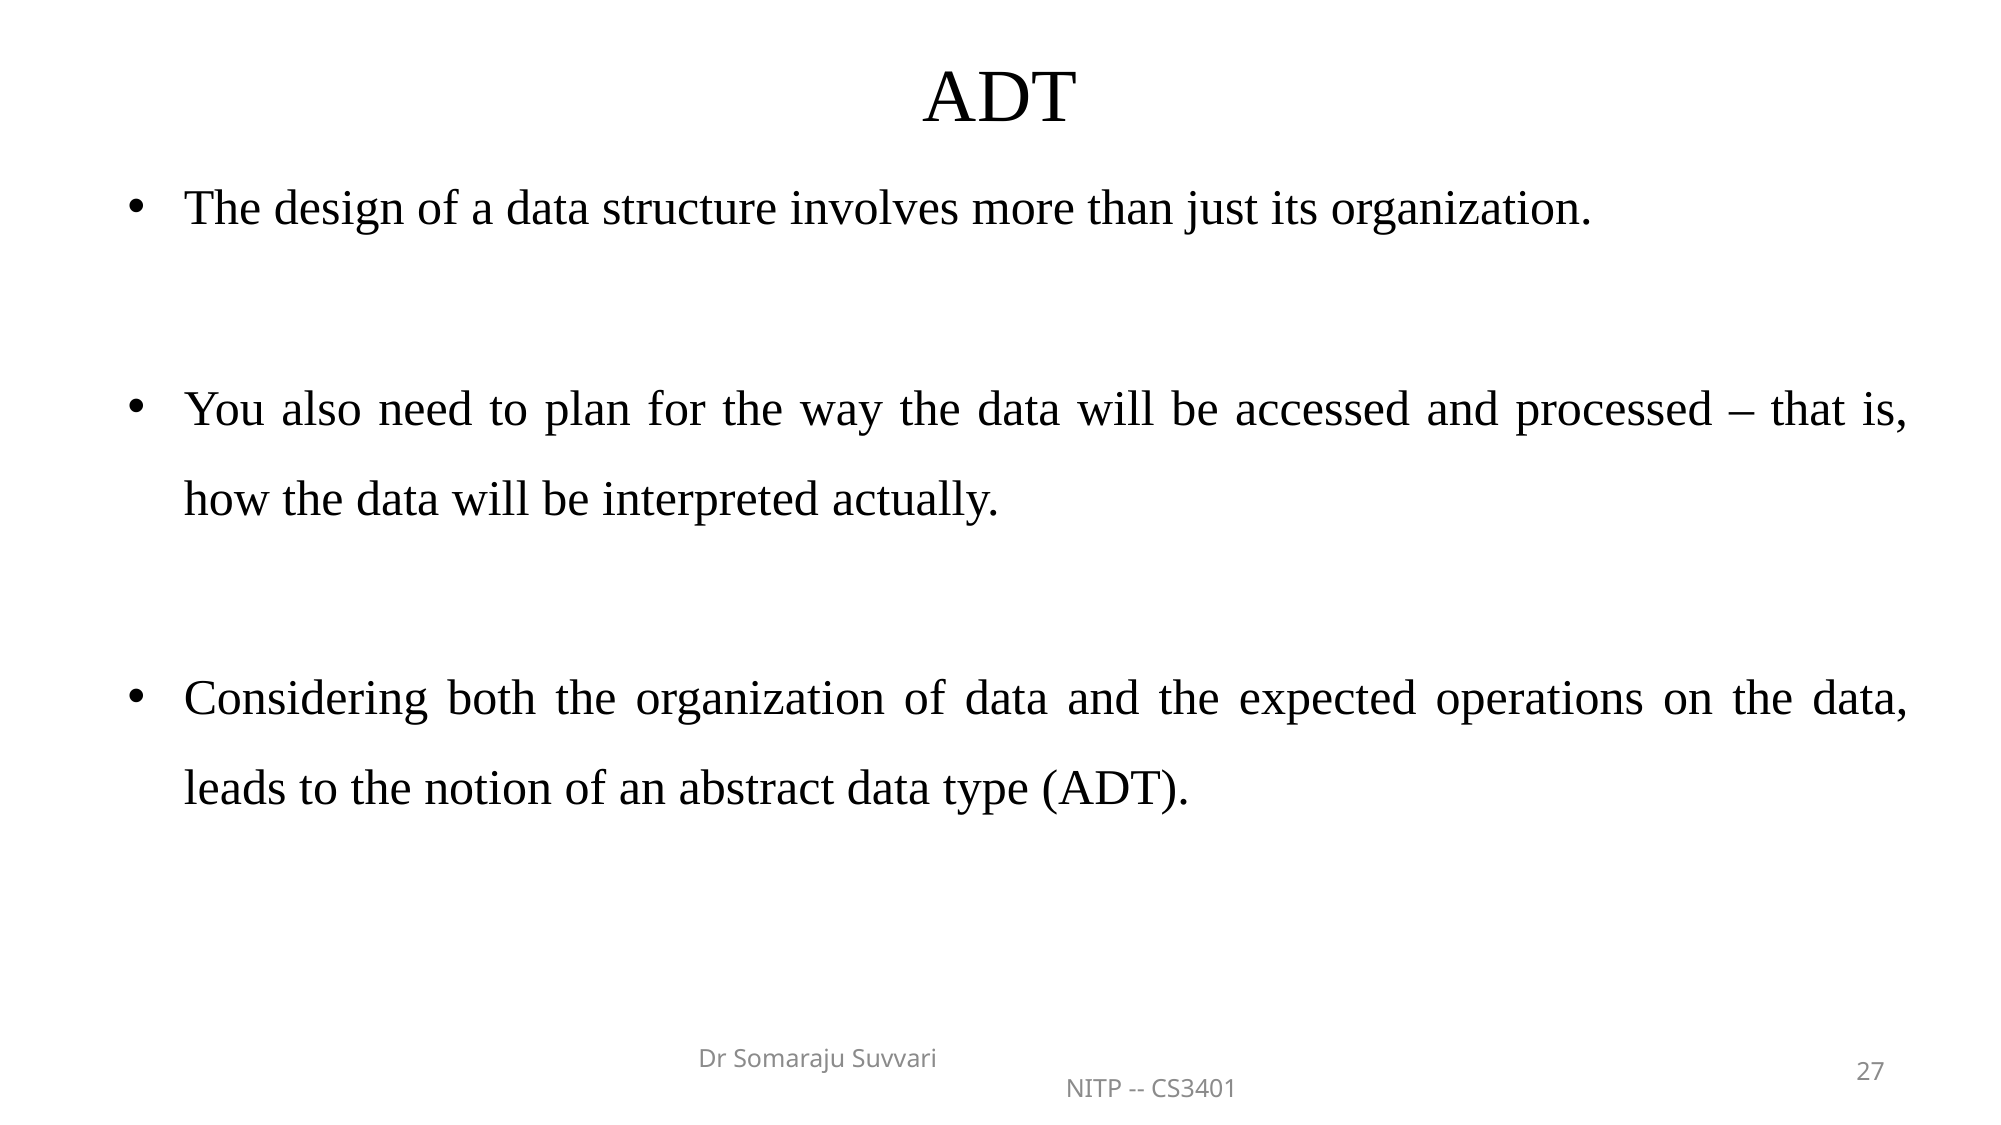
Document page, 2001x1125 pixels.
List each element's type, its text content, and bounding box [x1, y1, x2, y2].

list The design of a data structure involves more than just its organization. You also need to plan for the way the data will be accessed and processed – that is, how the data will be interpreted actually. Considering both the organization of data and the expected operations on the data, leads to the notion of an abstract data type (ADT). [112, 137, 1926, 1006]
title ADT [324, 44, 1676, 137]
footer Dr Somaraju Suvvari NITP -- CS3401 [683, 1042, 1317, 1103]
slide_number 27 [1433, 1042, 1900, 1103]
